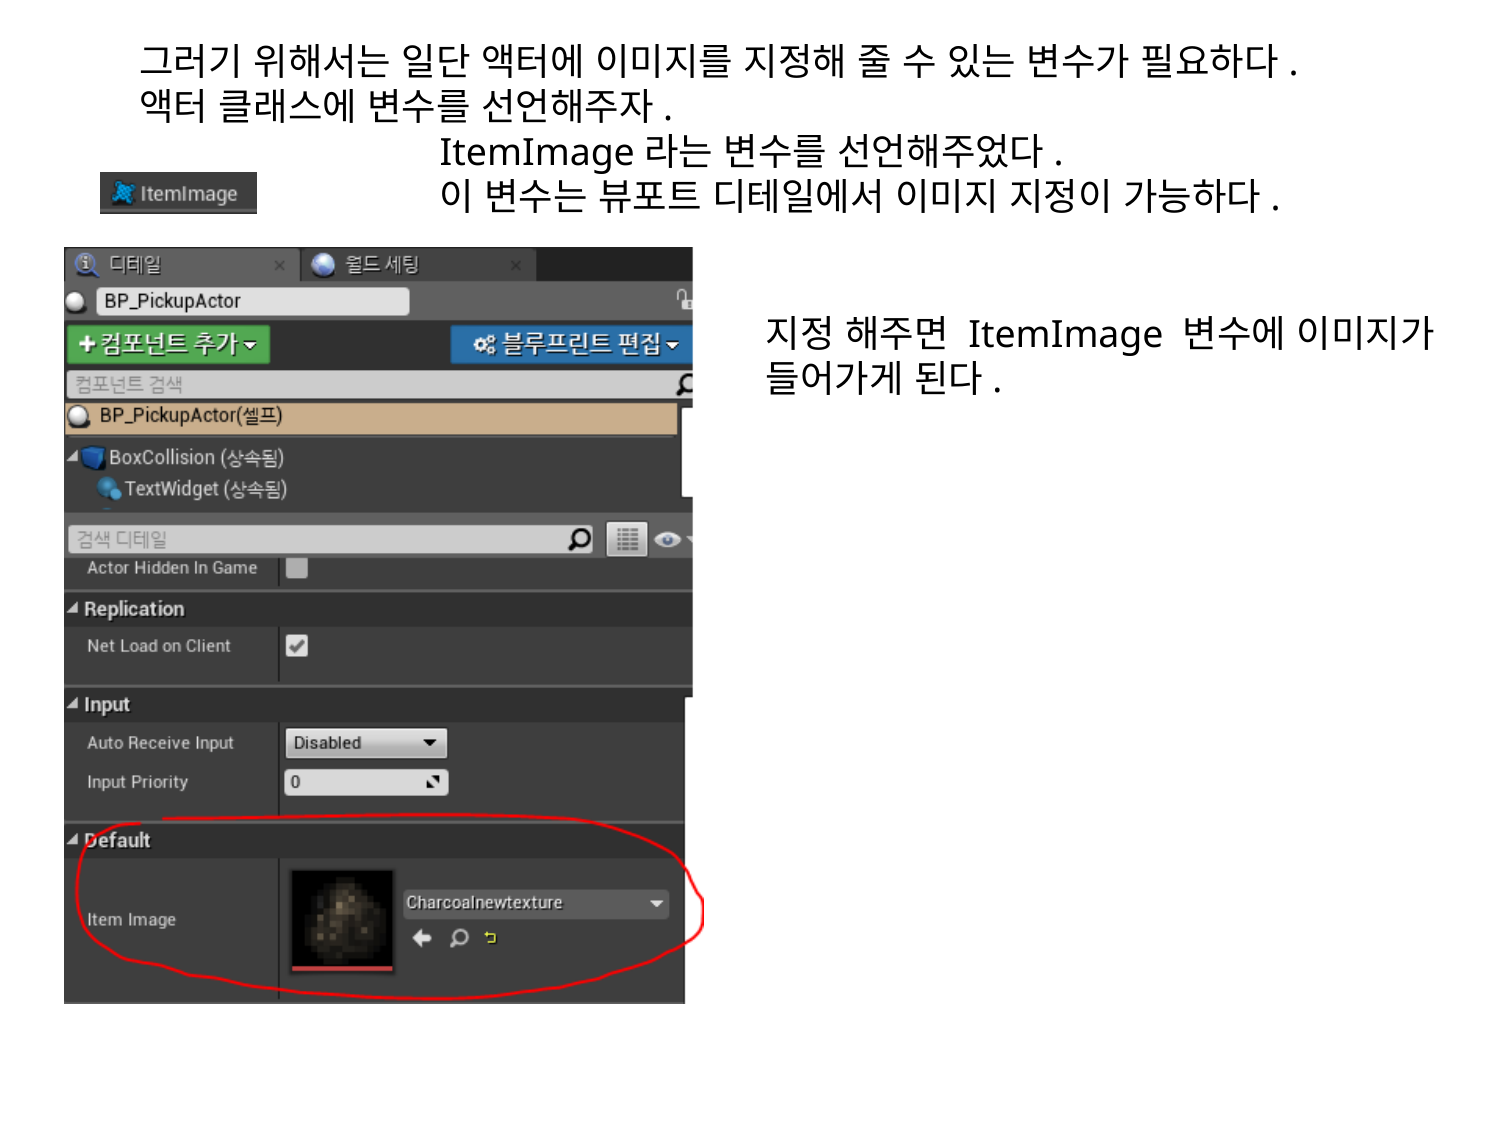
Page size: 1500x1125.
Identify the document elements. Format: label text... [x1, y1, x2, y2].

text_box 지정 해주면 ItemImage 변수에 이미지가 들어가게 된다. [751, 302, 1461, 408]
text_box 그러기 위해서는 일단 액터에 이미지를 지정해 줄 수 있는 변수가 필요하다. 액터 클래스에 변수를 선언해주자. ItemImage라는 변수를 선언해주었다. 이 변수는 뷰포트 디테일에서 이미지 지정이 가능하다. [124, 30, 1314, 226]
picture [64, 247, 705, 1005]
picture [100, 172, 257, 214]
